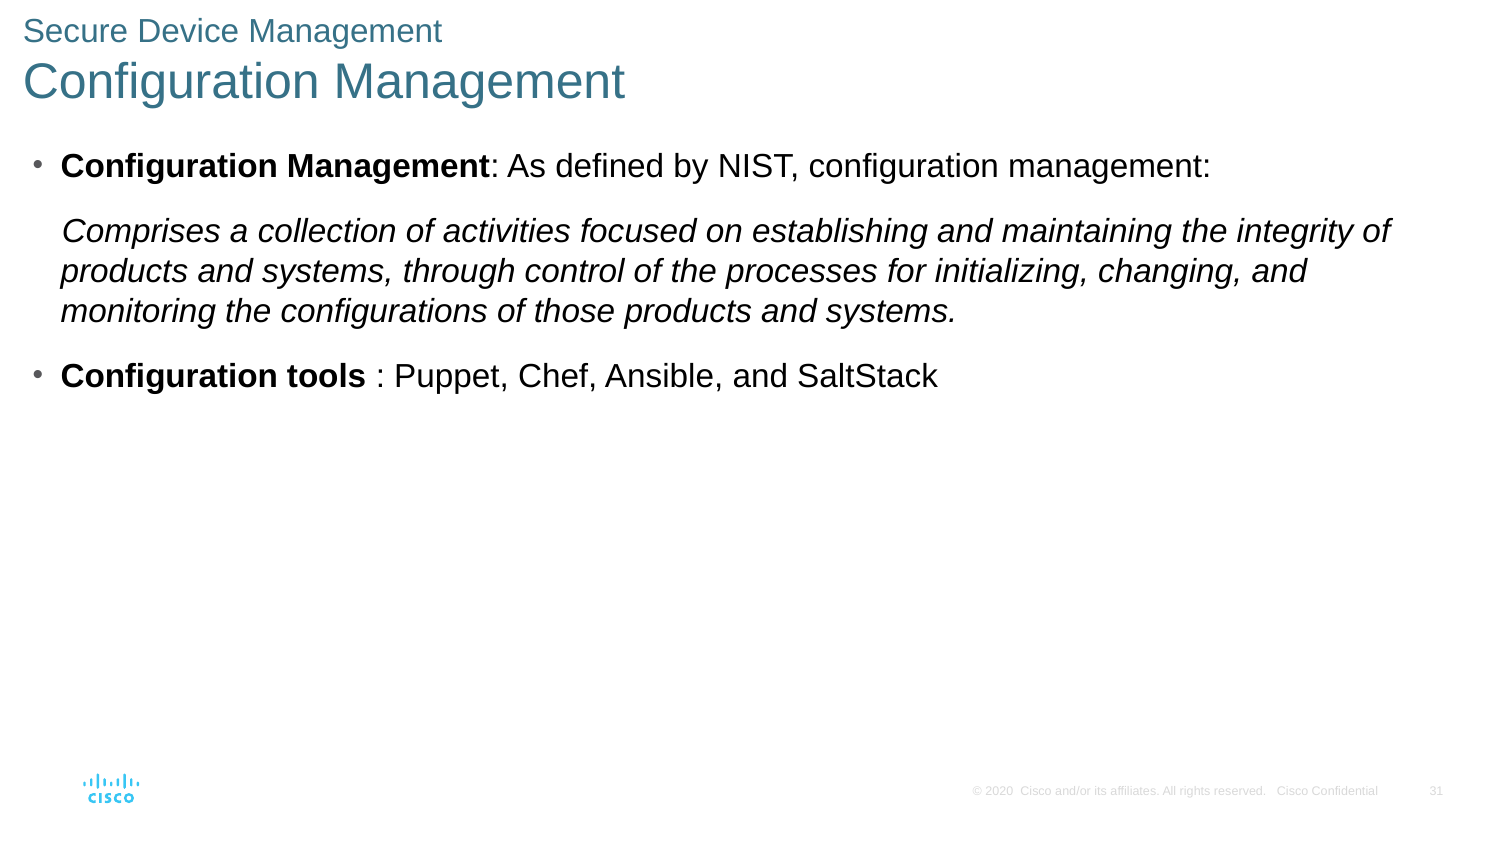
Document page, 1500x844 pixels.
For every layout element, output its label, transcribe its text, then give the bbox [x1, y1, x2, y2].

list Configuration Management: As defined by NIST, configuration management: Comprises a collection of activities focused on establishing and maintaining the integrity of products and systems, through control of the processes for initializing, changing, and monitoring the configurations of those products and systems. Configuration tools : Puppet, Chef, Ansible, and SaltStack [17, 136, 1446, 774]
text_box Secure Device Management Configuration Management [7, 4, 1485, 113]
